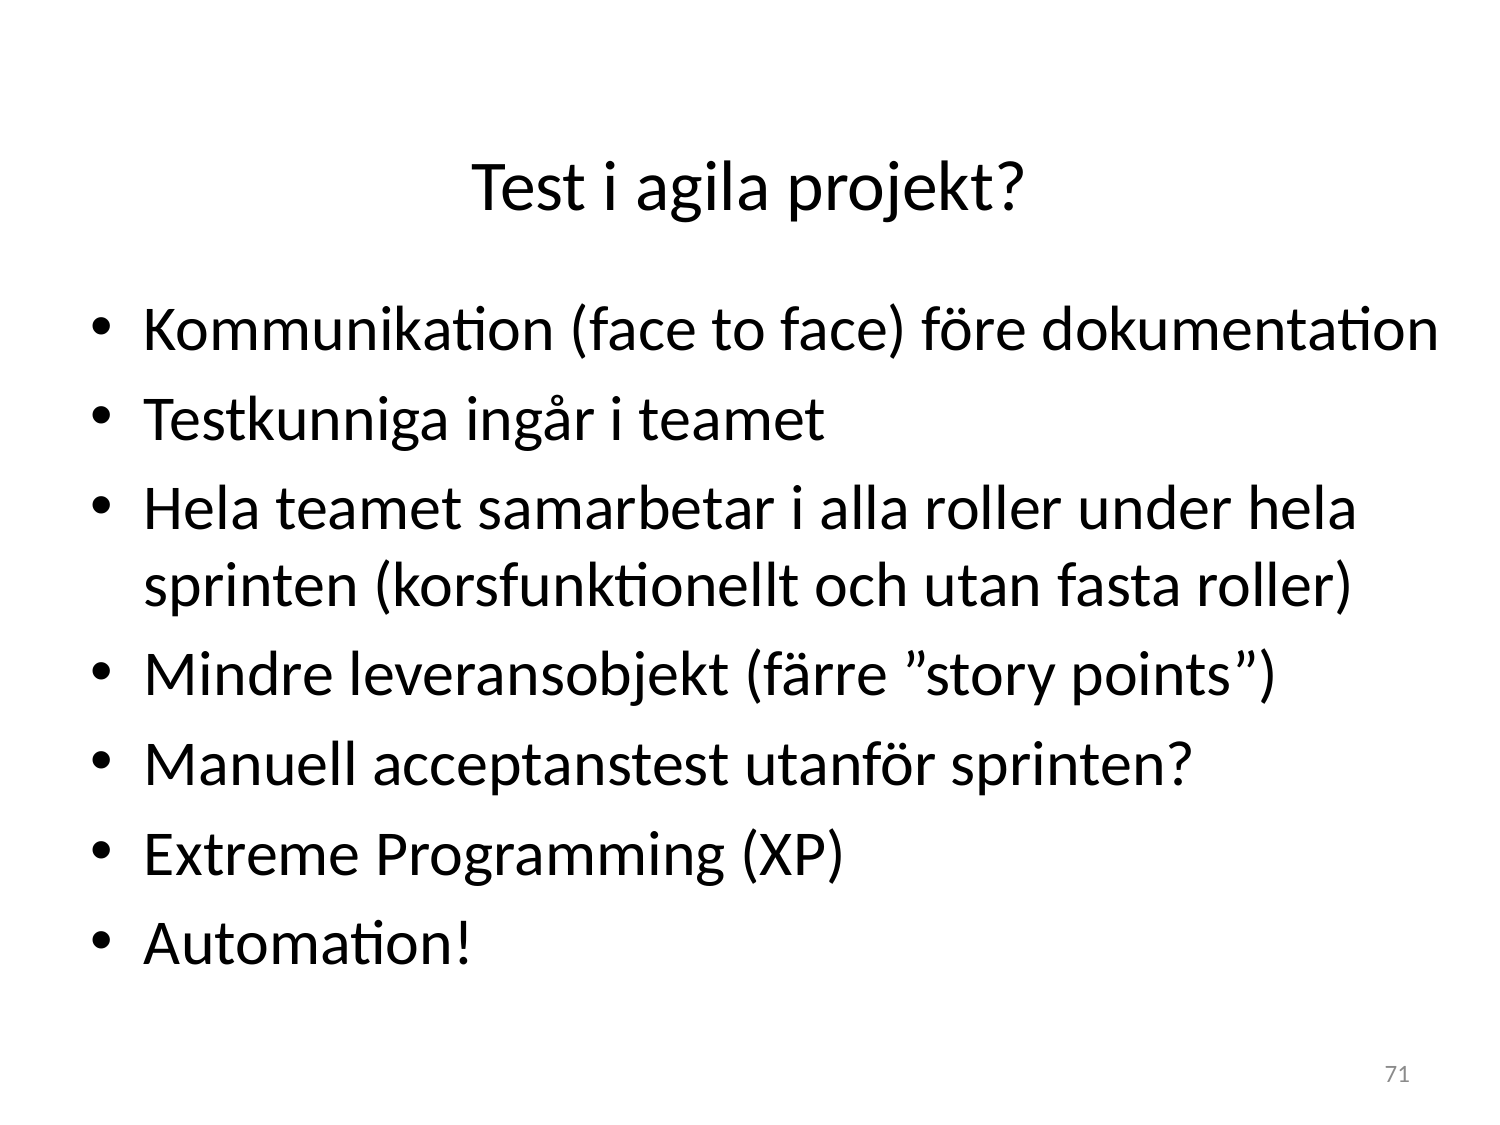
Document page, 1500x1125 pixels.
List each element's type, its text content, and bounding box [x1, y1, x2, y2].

title Test i agila projekt? [75, 45, 1425, 233]
list Kommunikation (face to face) före dokumentation Testkunniga ingår i teamet Hela teamet samarbetar i alla roller under hela sprinten (korsfunktionellt och utan fasta roller) Mindre leveransobjekt (färre ”story points”) Manuell acceptanstest utanför sprinten? Extreme Programming (XP) Automation! [75, 278, 1459, 1071]
slide_number 71 [1074, 1042, 1425, 1103]
